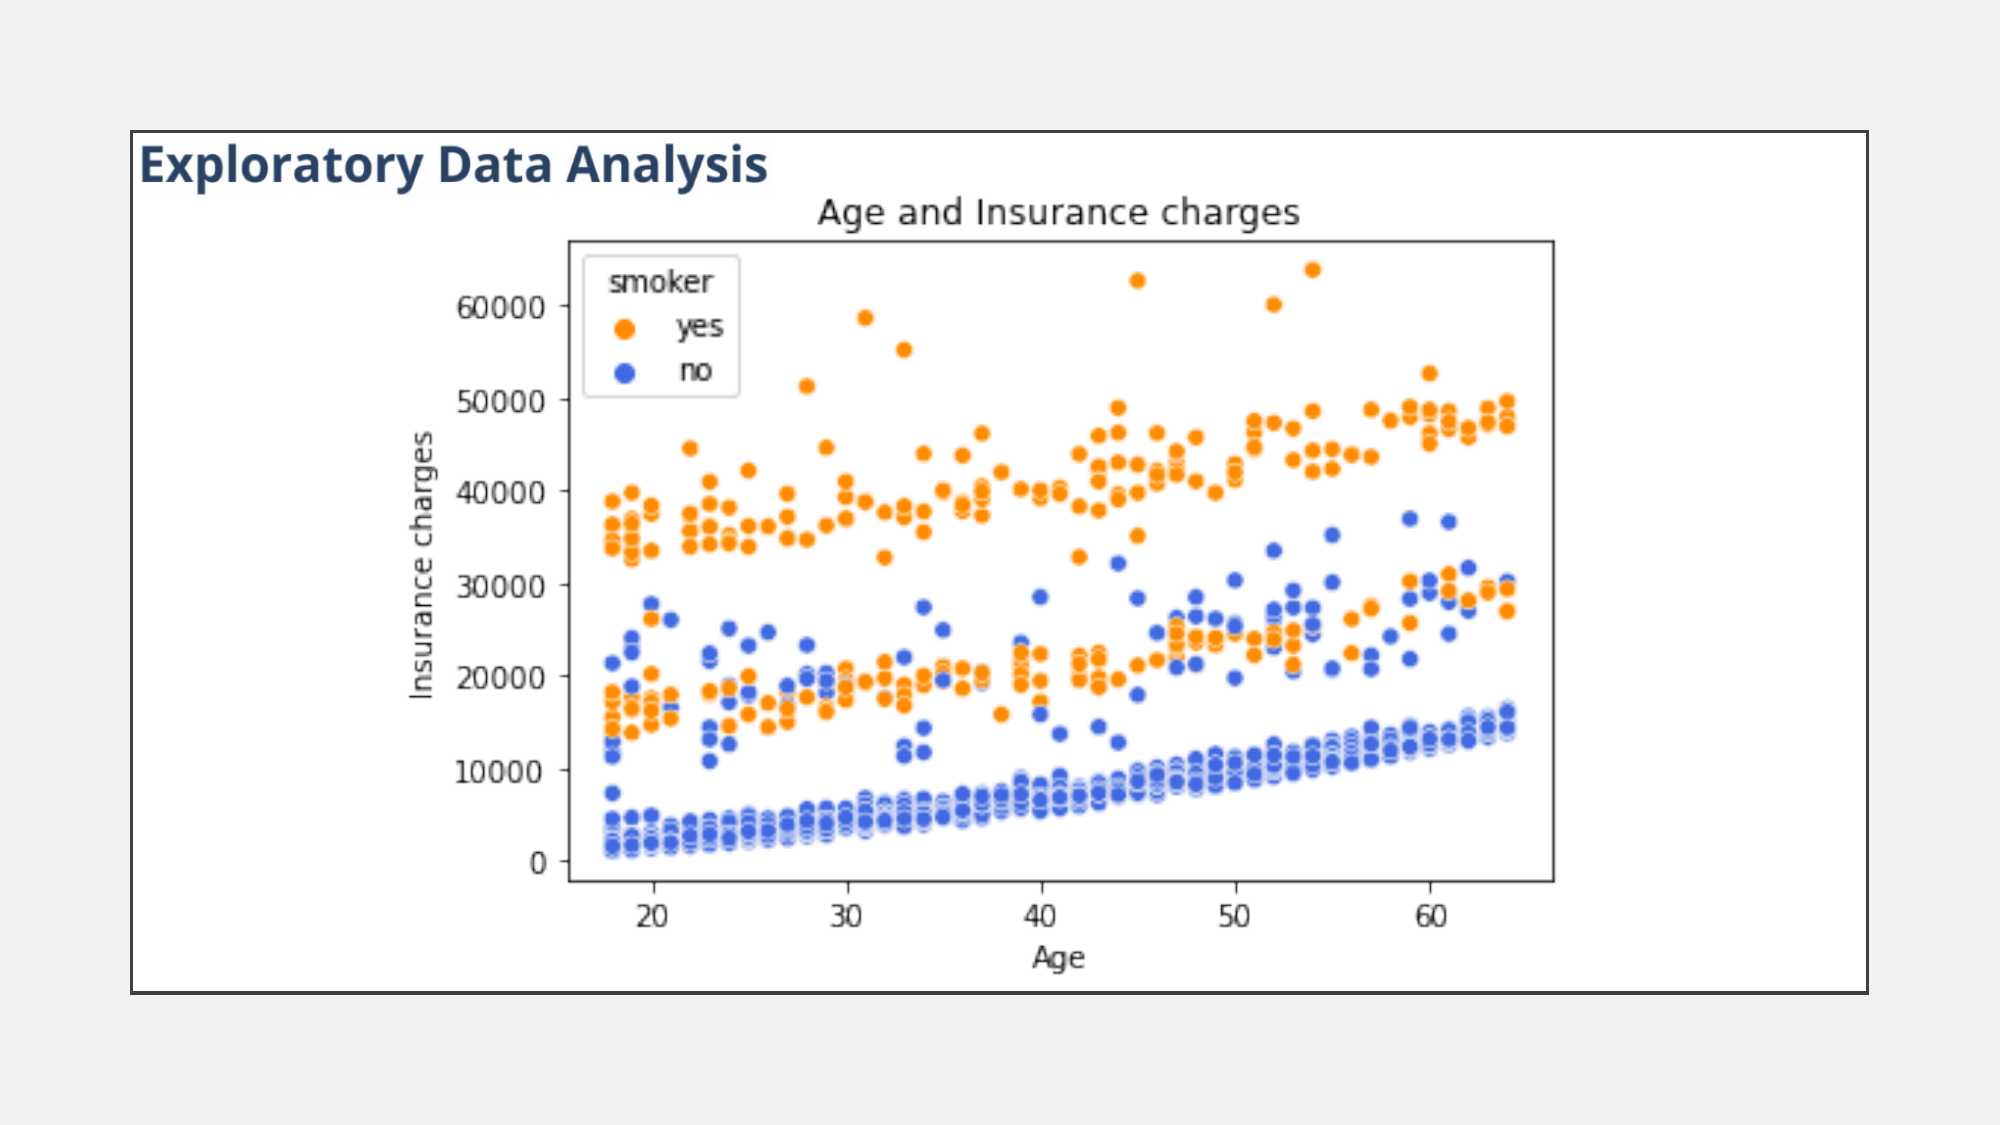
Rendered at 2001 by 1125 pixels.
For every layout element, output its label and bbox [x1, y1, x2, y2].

picture [134, 135, 1574, 993]
text_box [131, 131, 1869, 994]
